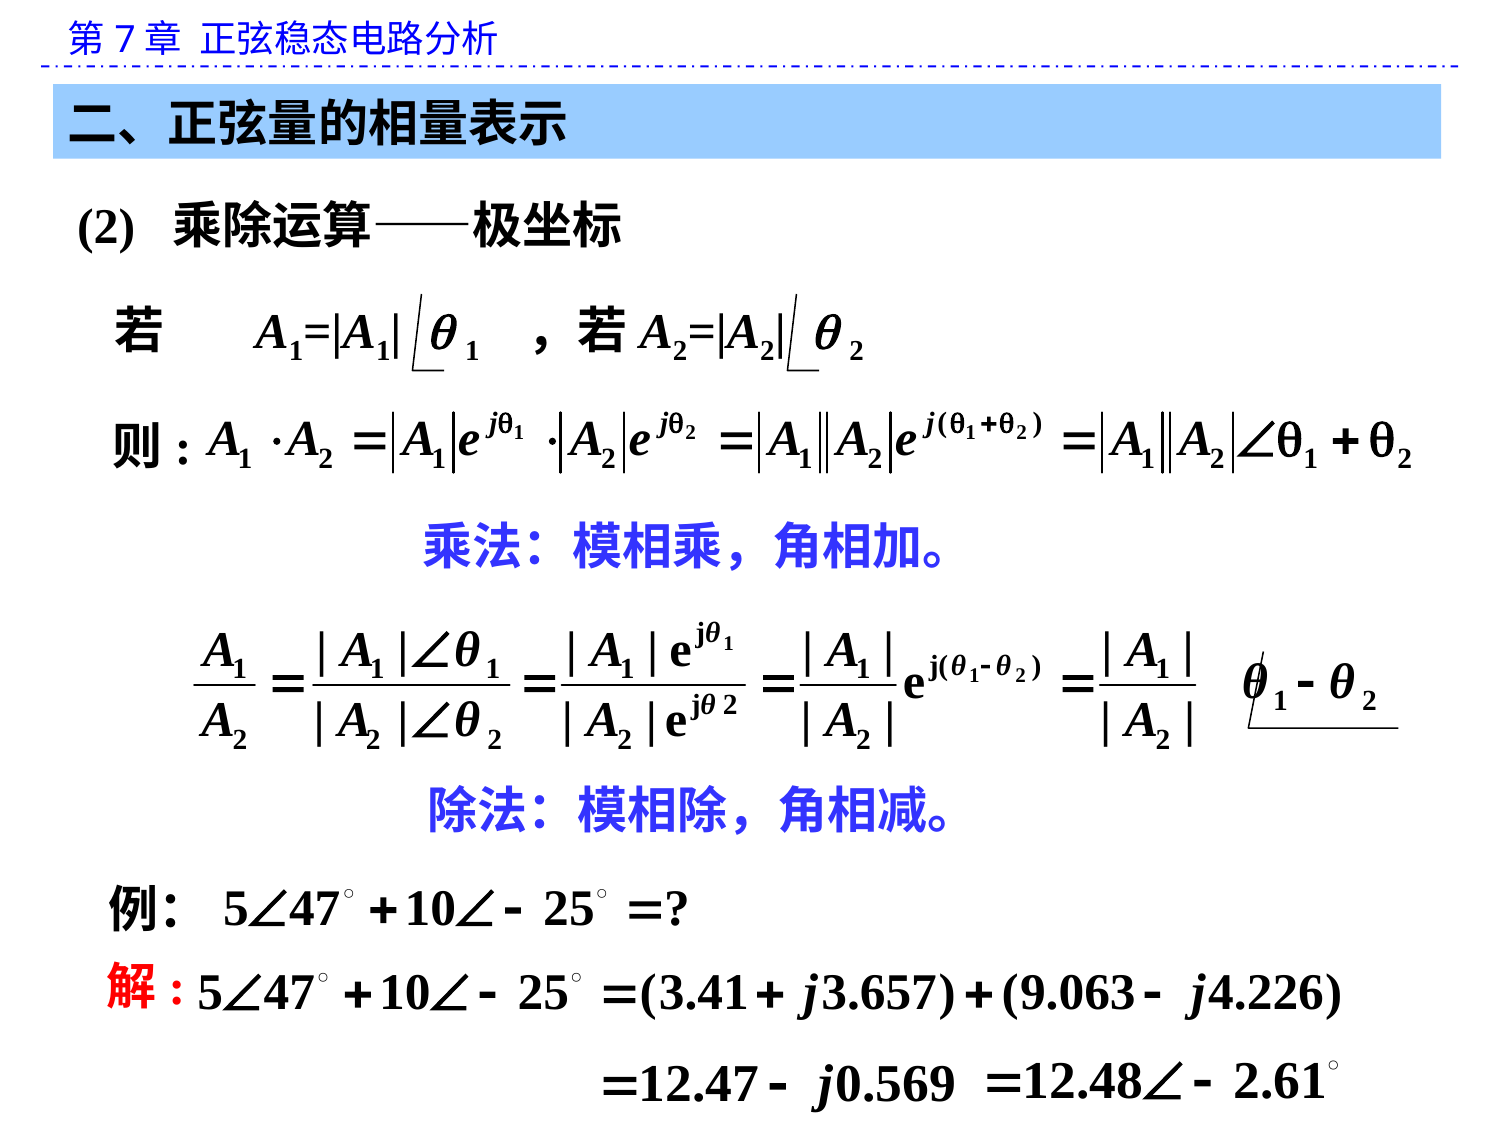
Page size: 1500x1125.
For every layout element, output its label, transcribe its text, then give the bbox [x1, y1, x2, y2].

text_box 二、正弦量的相量表示 [53, 84, 1442, 159]
text_box 例： [94, 869, 214, 945]
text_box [590, 1052, 966, 1124]
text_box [215, 869, 697, 939]
text_box 则: [98, 407, 191, 482]
text_box 解: [91, 947, 201, 1023]
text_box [974, 1040, 1350, 1112]
text_box 除法：模相除，角相减。 [413, 770, 1175, 846]
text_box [190, 953, 1350, 1032]
text_box 乘法：模相乘，角相加。 [407, 506, 1202, 582]
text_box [185, 610, 1399, 762]
text_box (2) 乘除运算——极坐标 [62, 186, 1117, 262]
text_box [196, 396, 1424, 482]
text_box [99, 290, 926, 371]
